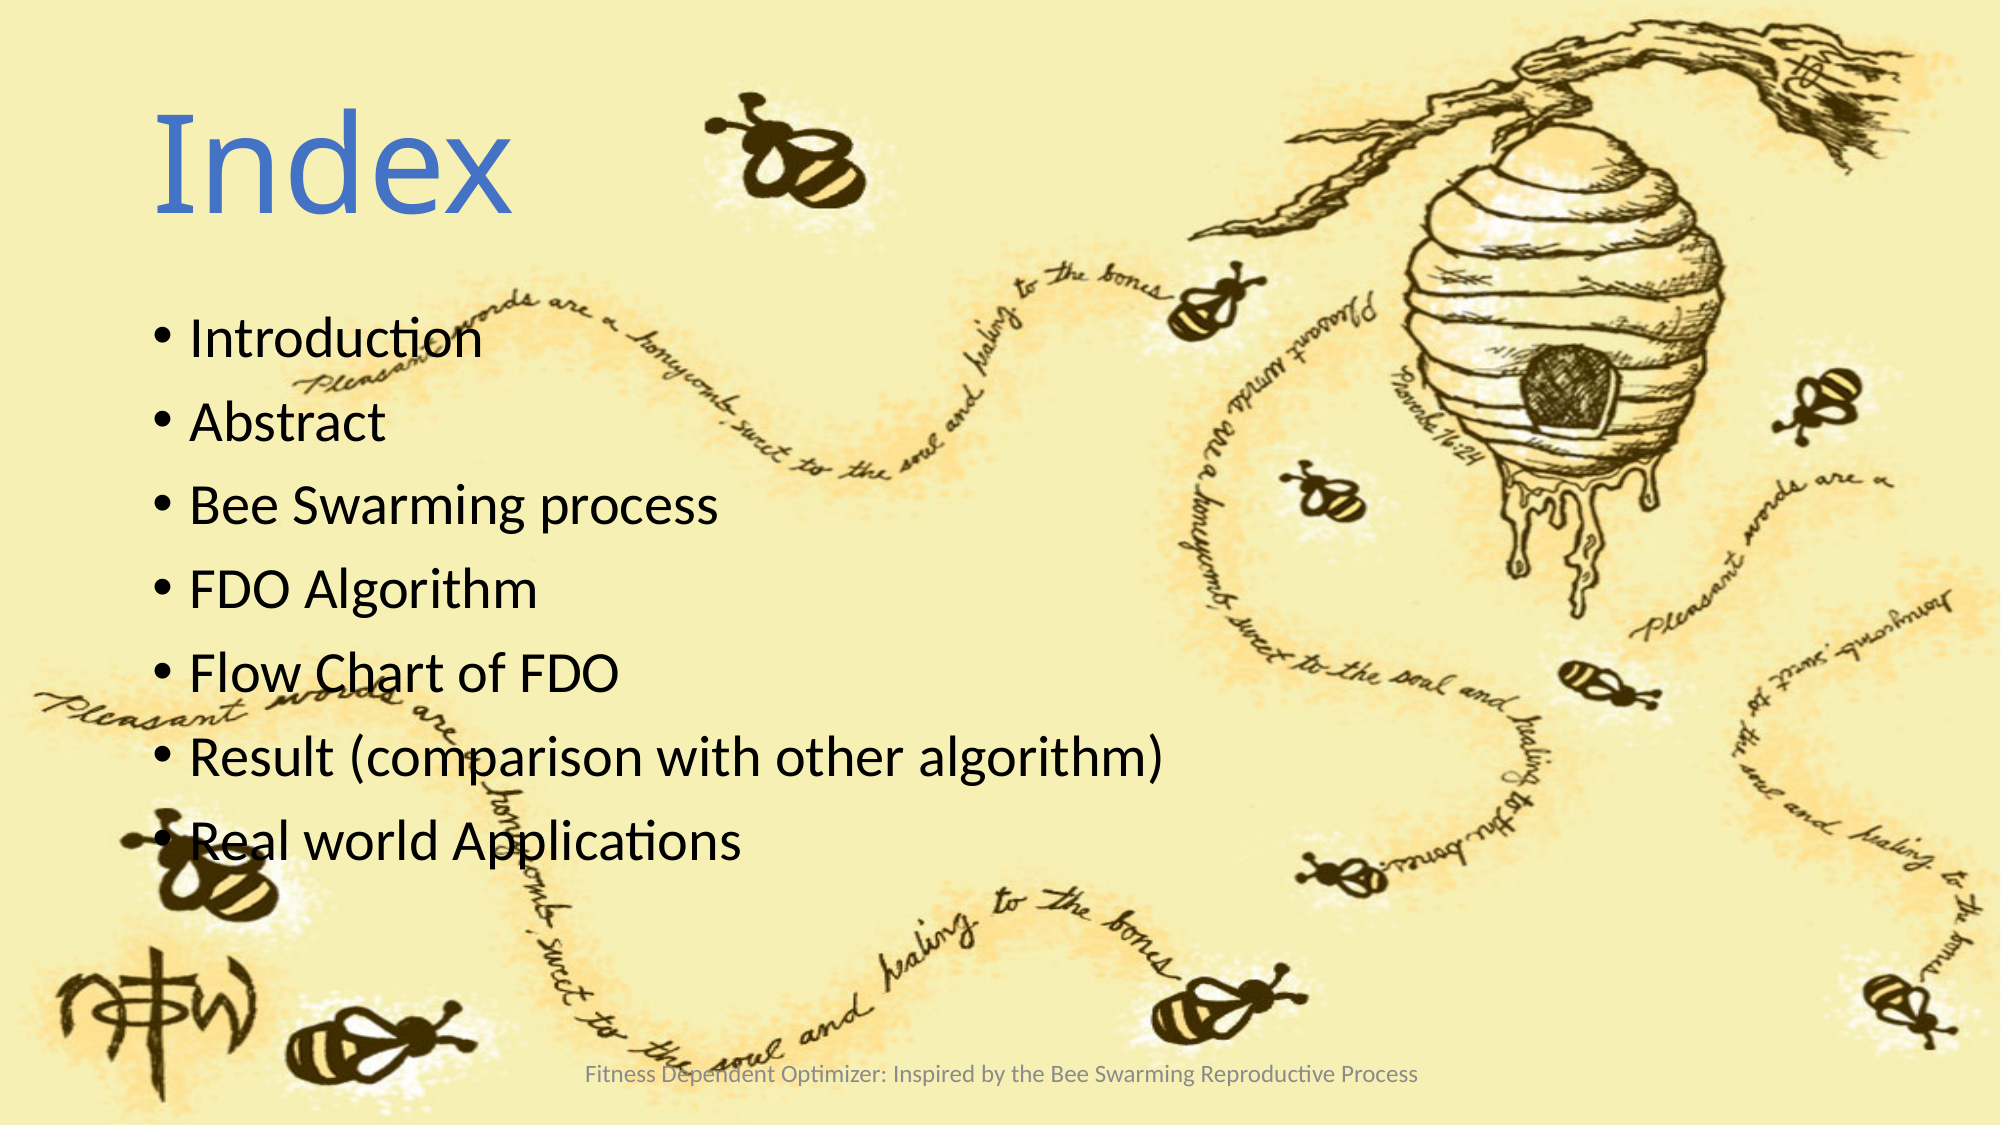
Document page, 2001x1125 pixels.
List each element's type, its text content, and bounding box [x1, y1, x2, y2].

title Index [137, 59, 1863, 278]
list Introduction Abstract Bee Swarming process FDO Algorithm Flow Chart of FDO Result (comparison with other algorithm) Real world Applications [137, 299, 1863, 1014]
footer Fitness Dependent Optimizer: Inspired by the Bee Swarming Reproductive Process [24, 1042, 1981, 1103]
picture [0, 0, 2001, 1125]
